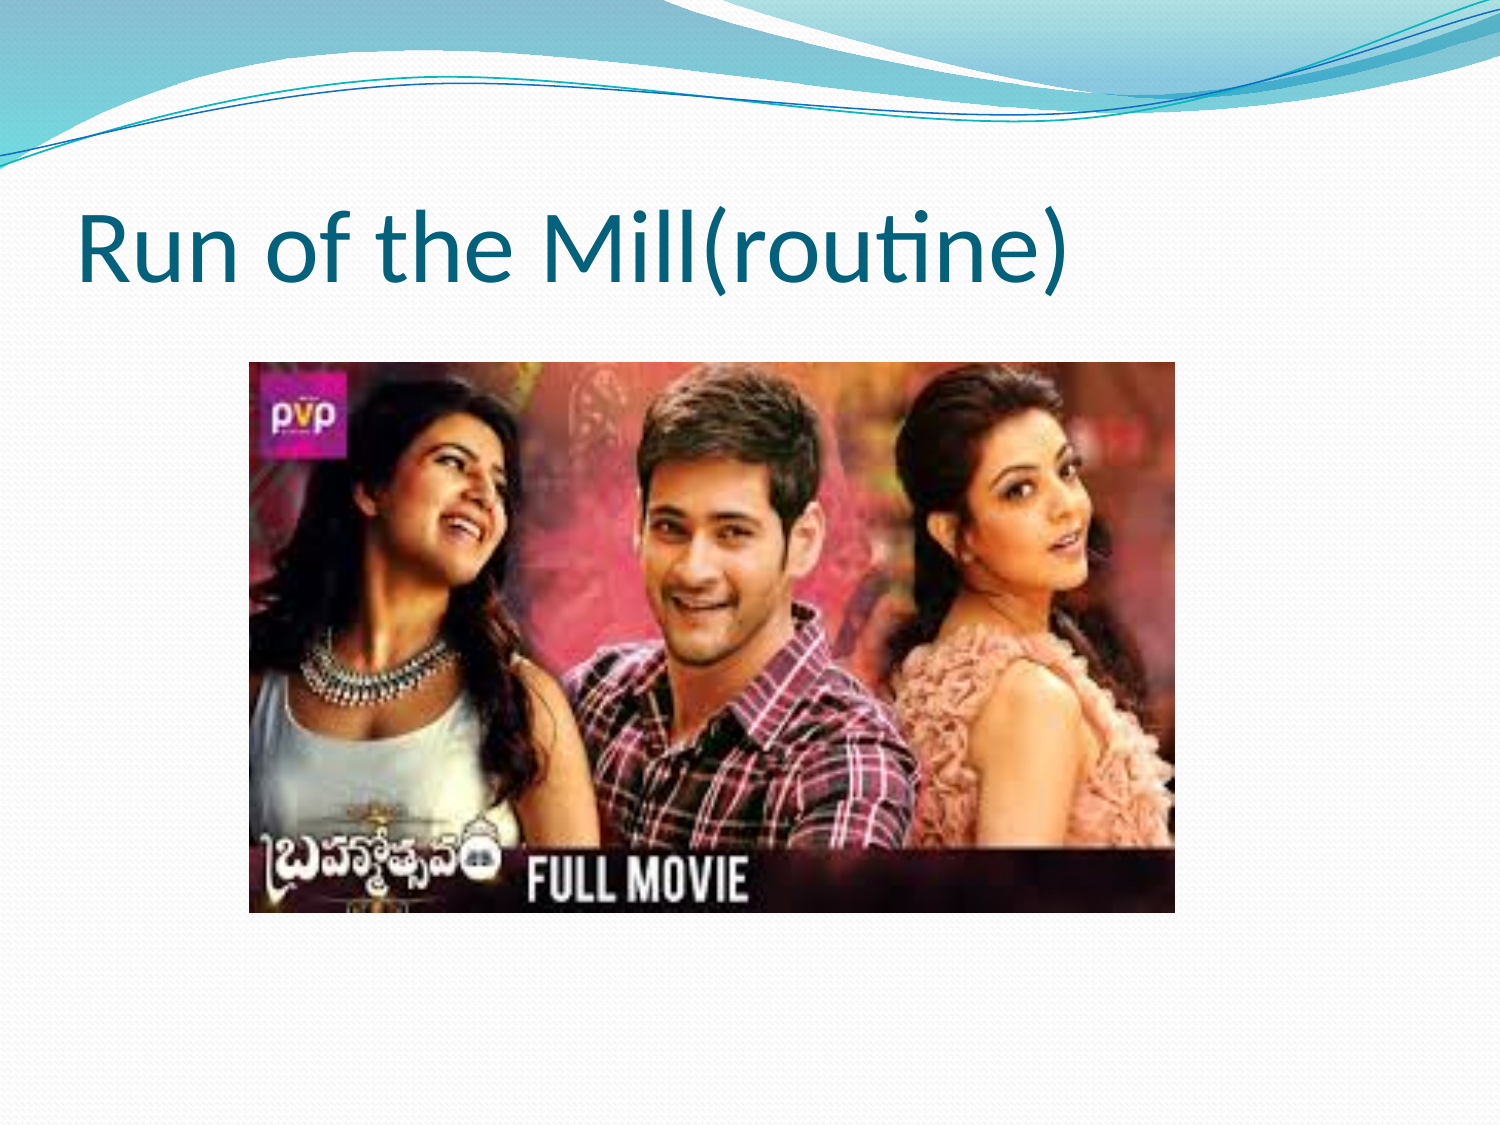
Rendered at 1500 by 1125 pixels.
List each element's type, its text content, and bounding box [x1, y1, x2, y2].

picture [249, 362, 1176, 913]
title Run of the Mill(routine) [75, 115, 1425, 303]
